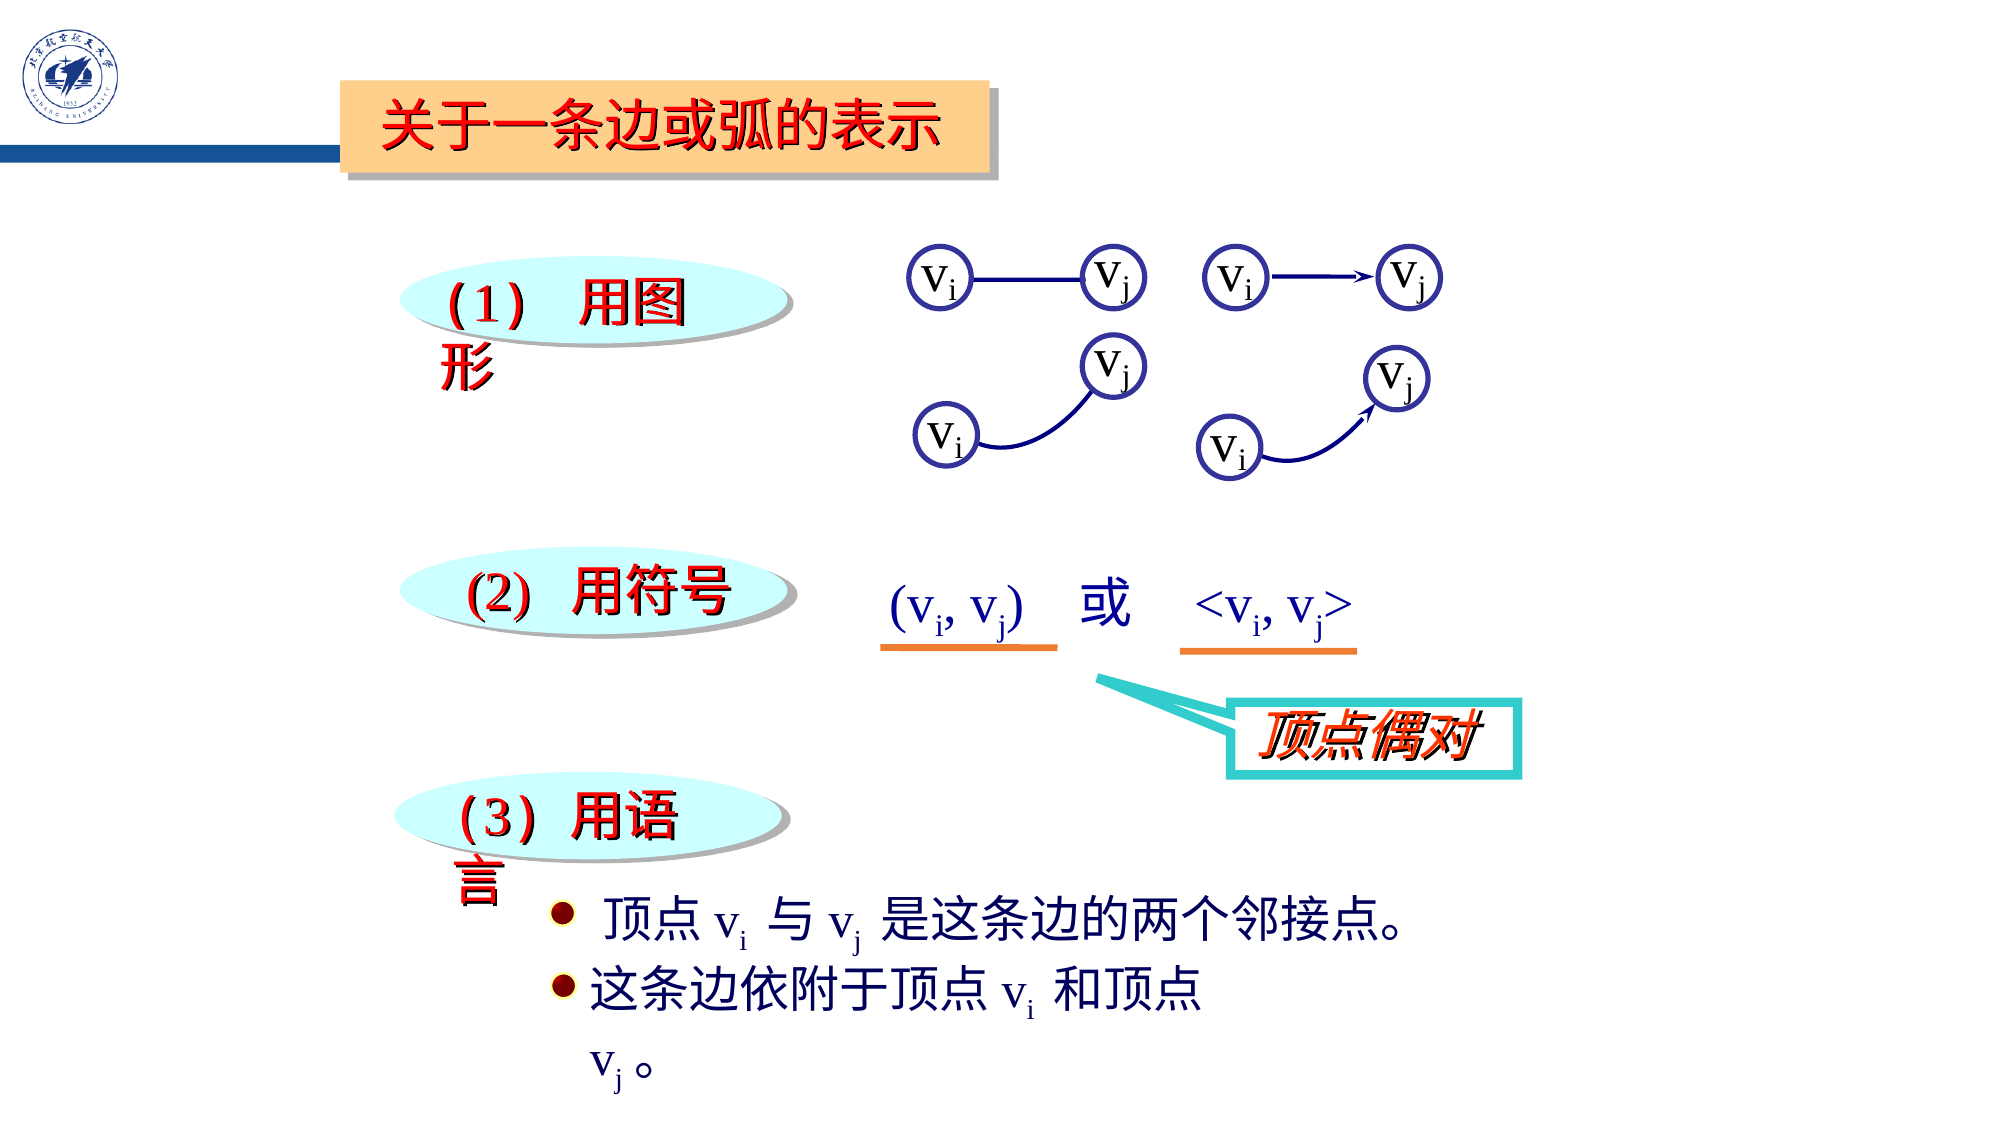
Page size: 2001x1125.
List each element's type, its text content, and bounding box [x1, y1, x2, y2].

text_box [338, 80, 1017, 173]
picture [16, 23, 124, 130]
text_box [905, 226, 1443, 481]
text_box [399, 255, 788, 344]
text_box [399, 546, 788, 635]
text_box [880, 647, 1534, 775]
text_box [549, 875, 1550, 1026]
text_box (vi, vj) 或 <vi, vj> [874, 560, 1388, 650]
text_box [394, 771, 782, 860]
